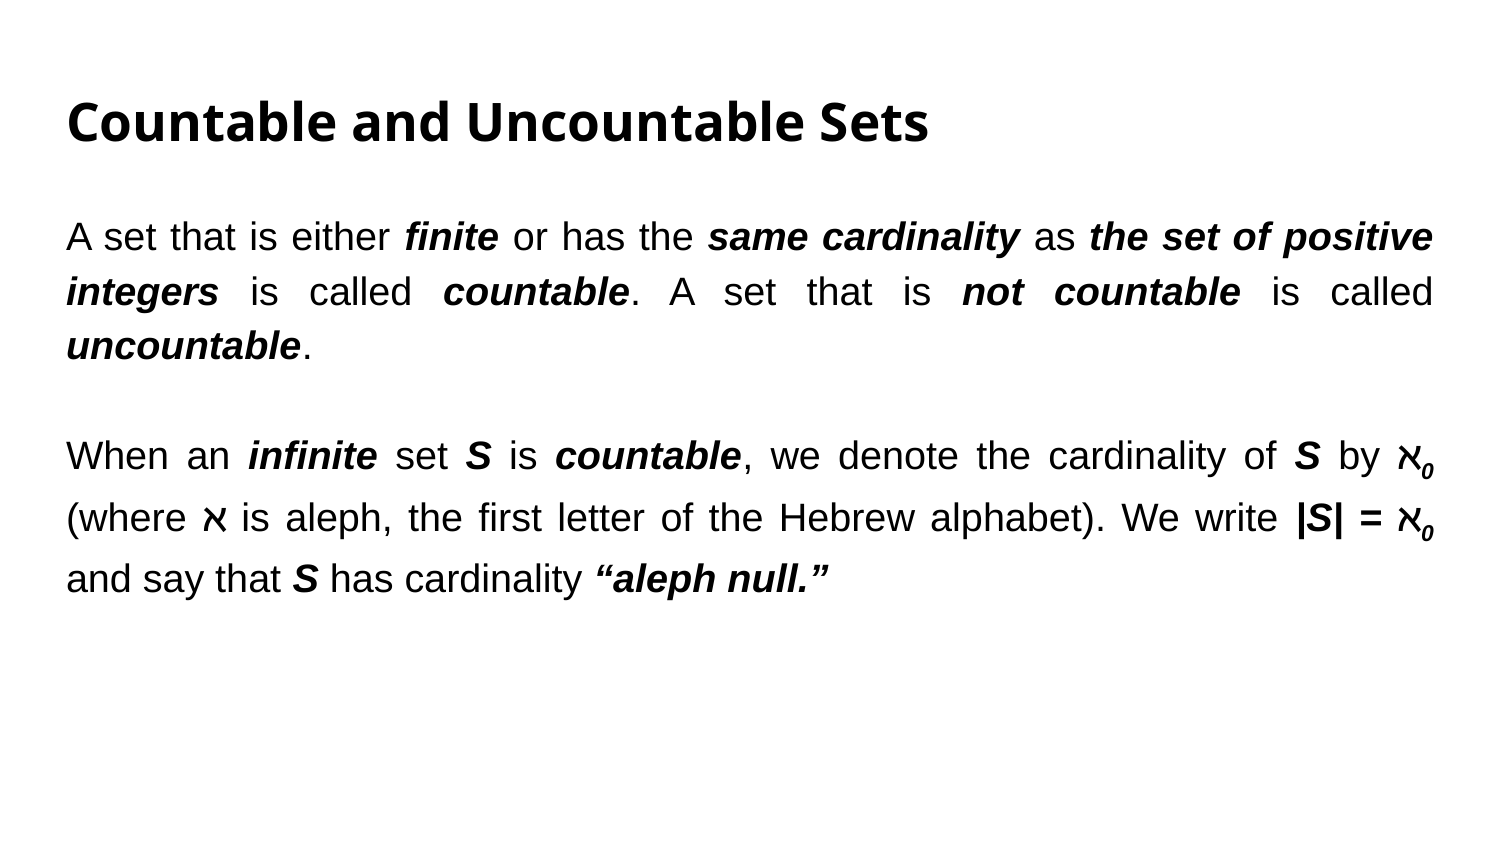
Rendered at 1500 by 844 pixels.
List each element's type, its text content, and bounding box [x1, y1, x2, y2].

title Countable and Uncountable Sets [51, 72, 1449, 167]
list A set that is either finite or has the same cardinality as the set of positive integers is called countable. A set that is not countable is called uncountable. When an infinite set S is countable, we denote the cardinality of S by ℵ0 (where ℵ is aleph, the first letter of the Hebrew alphabet). We write |S| = ℵ0 and say that S has cardinality “aleph null.” [51, 189, 1449, 813]
